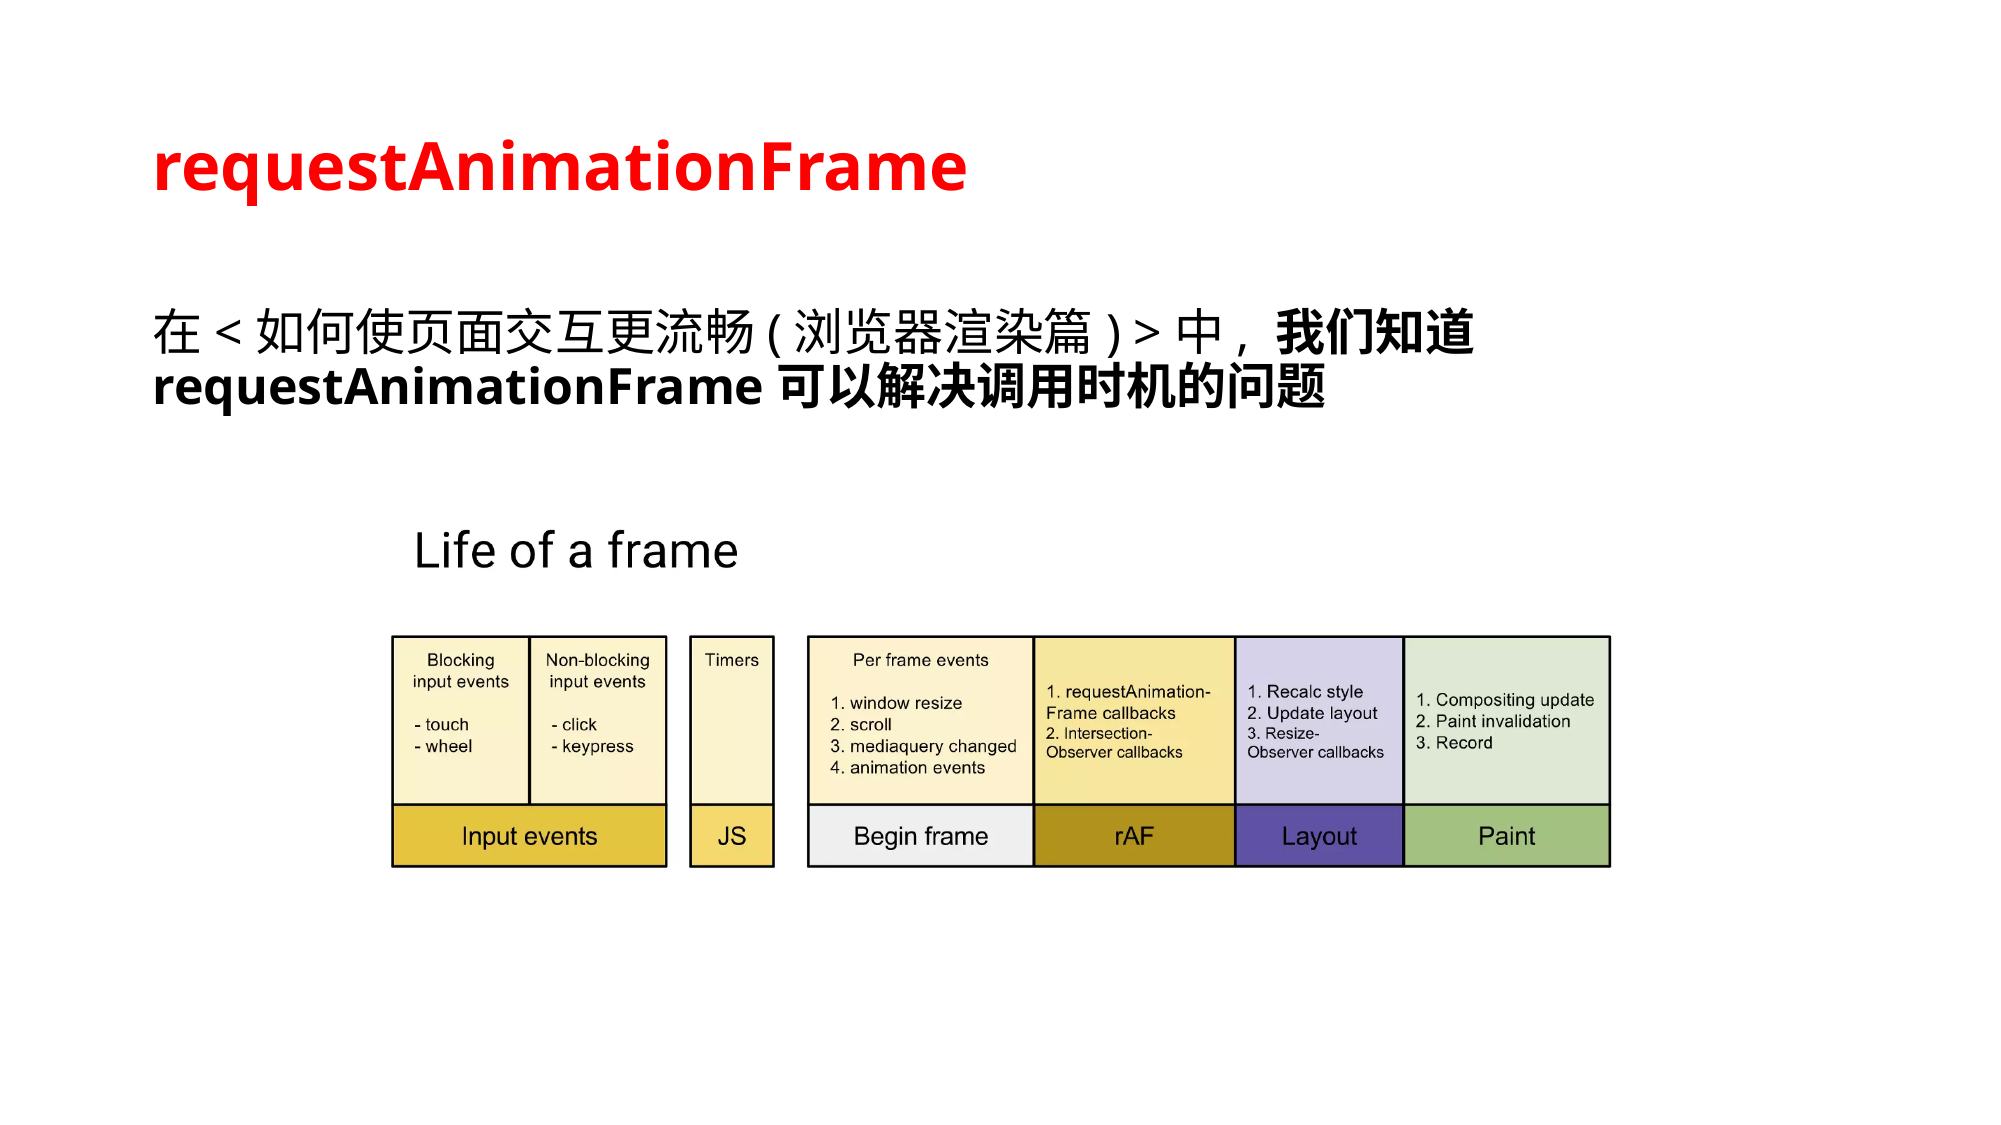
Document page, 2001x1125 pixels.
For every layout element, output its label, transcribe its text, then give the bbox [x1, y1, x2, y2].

list 在<如何使页面交互更流畅(浏览器渲染篇) >中, 我们知道requestAnimationFrame可以解决调用时机的问题 [137, 299, 1955, 1014]
picture [362, 483, 1638, 899]
title requestAnimationFrame [137, 59, 1863, 278]
